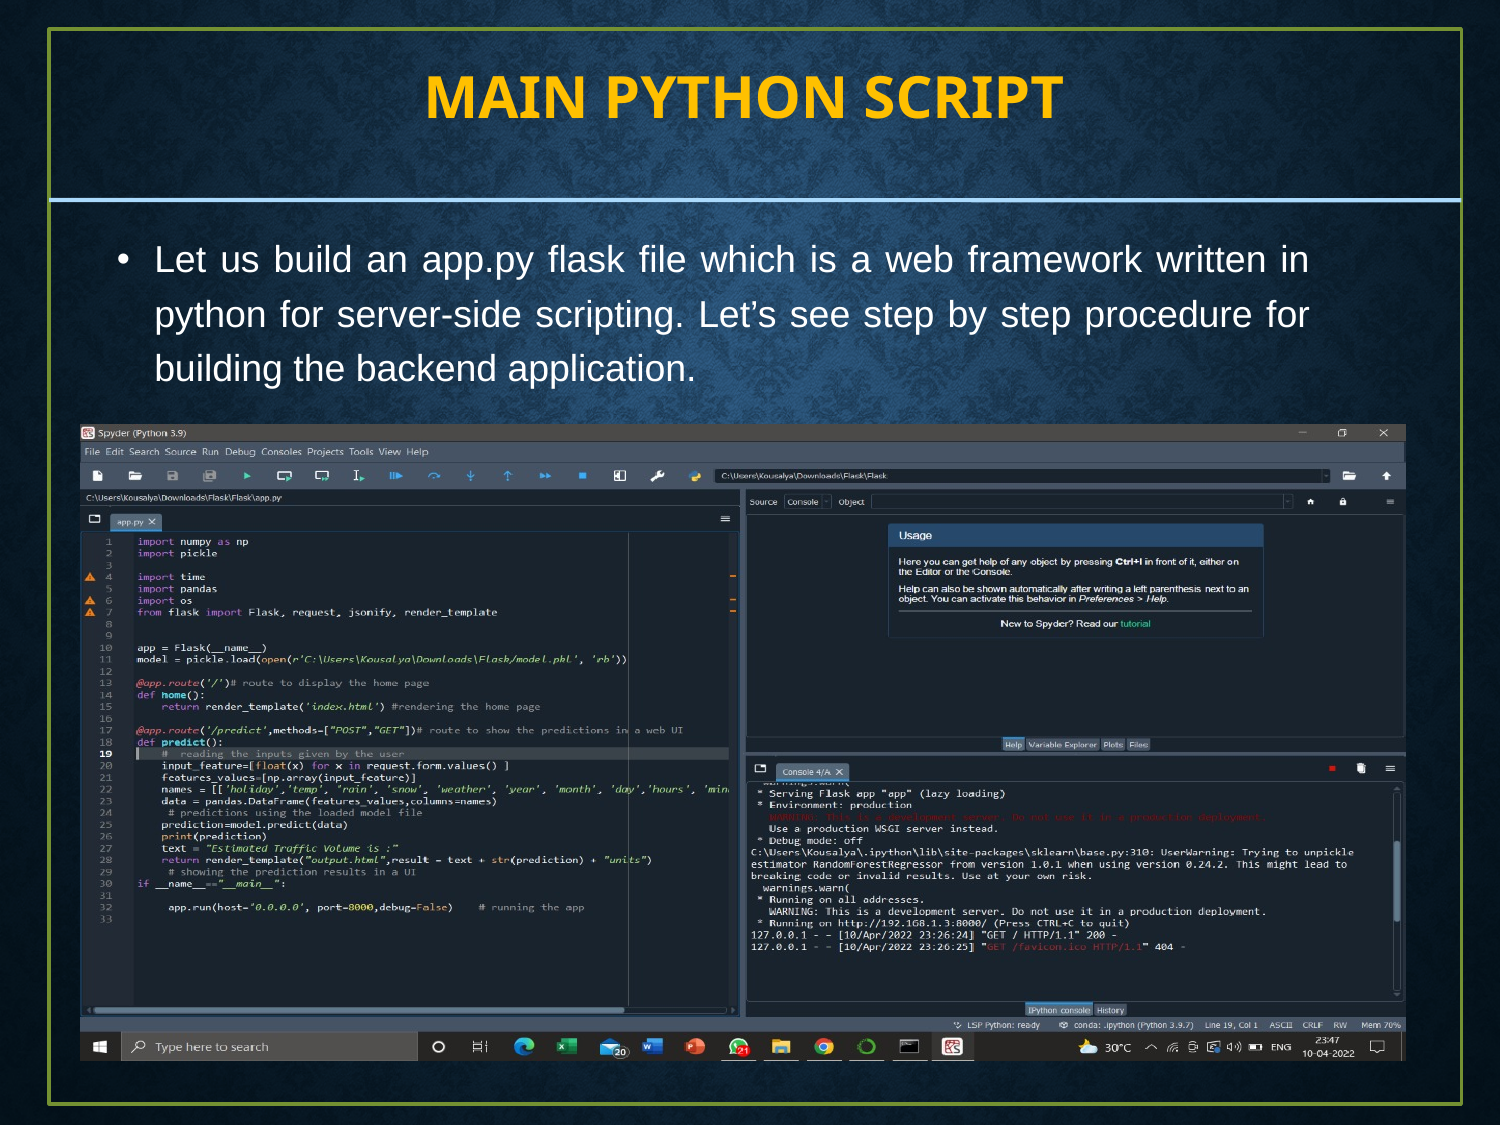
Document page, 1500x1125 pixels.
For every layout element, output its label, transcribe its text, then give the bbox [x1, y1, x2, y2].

title MAIN PYTHON SCRIPT [99, 24, 1388, 175]
picture [79, 424, 1406, 1062]
list Let us build an app.py flask file which is a web framework written in python for server-side scripting. Let’s see step by step procedure for building the backend application. [101, 219, 1325, 423]
